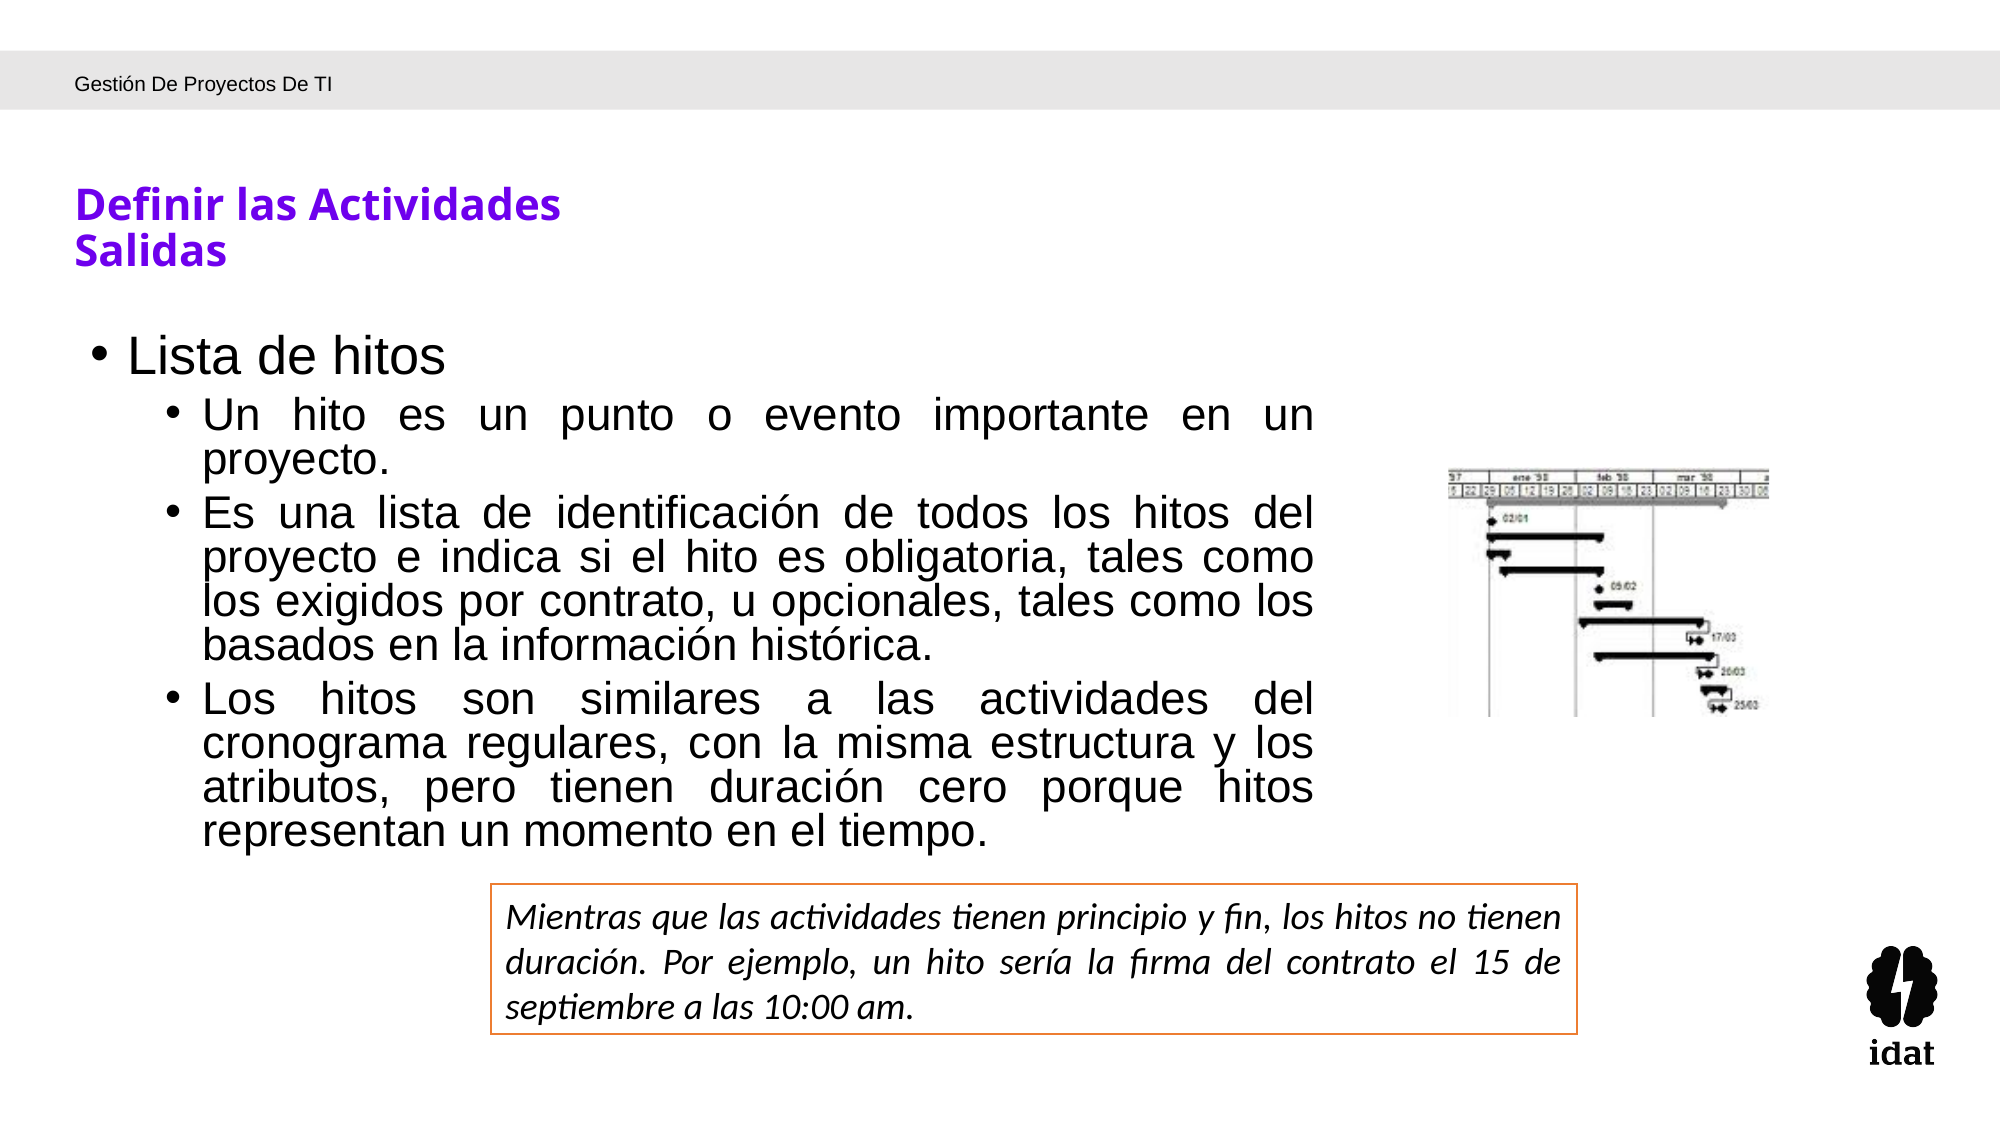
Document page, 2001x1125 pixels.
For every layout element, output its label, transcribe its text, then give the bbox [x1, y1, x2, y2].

text_box Lista de hitos Un hito es un punto o evento importante en un proyecto. Es una lista de identificación de todos los hitos del proyecto e indica si el hito es obligatoria, tales como los exigidos por contrato, u opcionales, tales como los basados ​​en la información histórica. Los hitos son similares a las actividades del cronograma regulares, con la misma estructura y los atributos, pero tienen duración cero porque hitos representan un momento en el tiempo. [0, 325, 1331, 949]
list Gestión De Proyectos De TI [74, 58, 690, 106]
list Definir las Actividades Salidas [74, 194, 973, 274]
picture [1448, 467, 1770, 717]
picture [1866, 946, 1938, 1065]
text_box Mientras que las actividades tienen principio y fin, los hitos no tienen duración. Por ejemplo, un hito sería la firma del contrato el 15 de septiembre a las 10:00 am. [490, 883, 1578, 1035]
